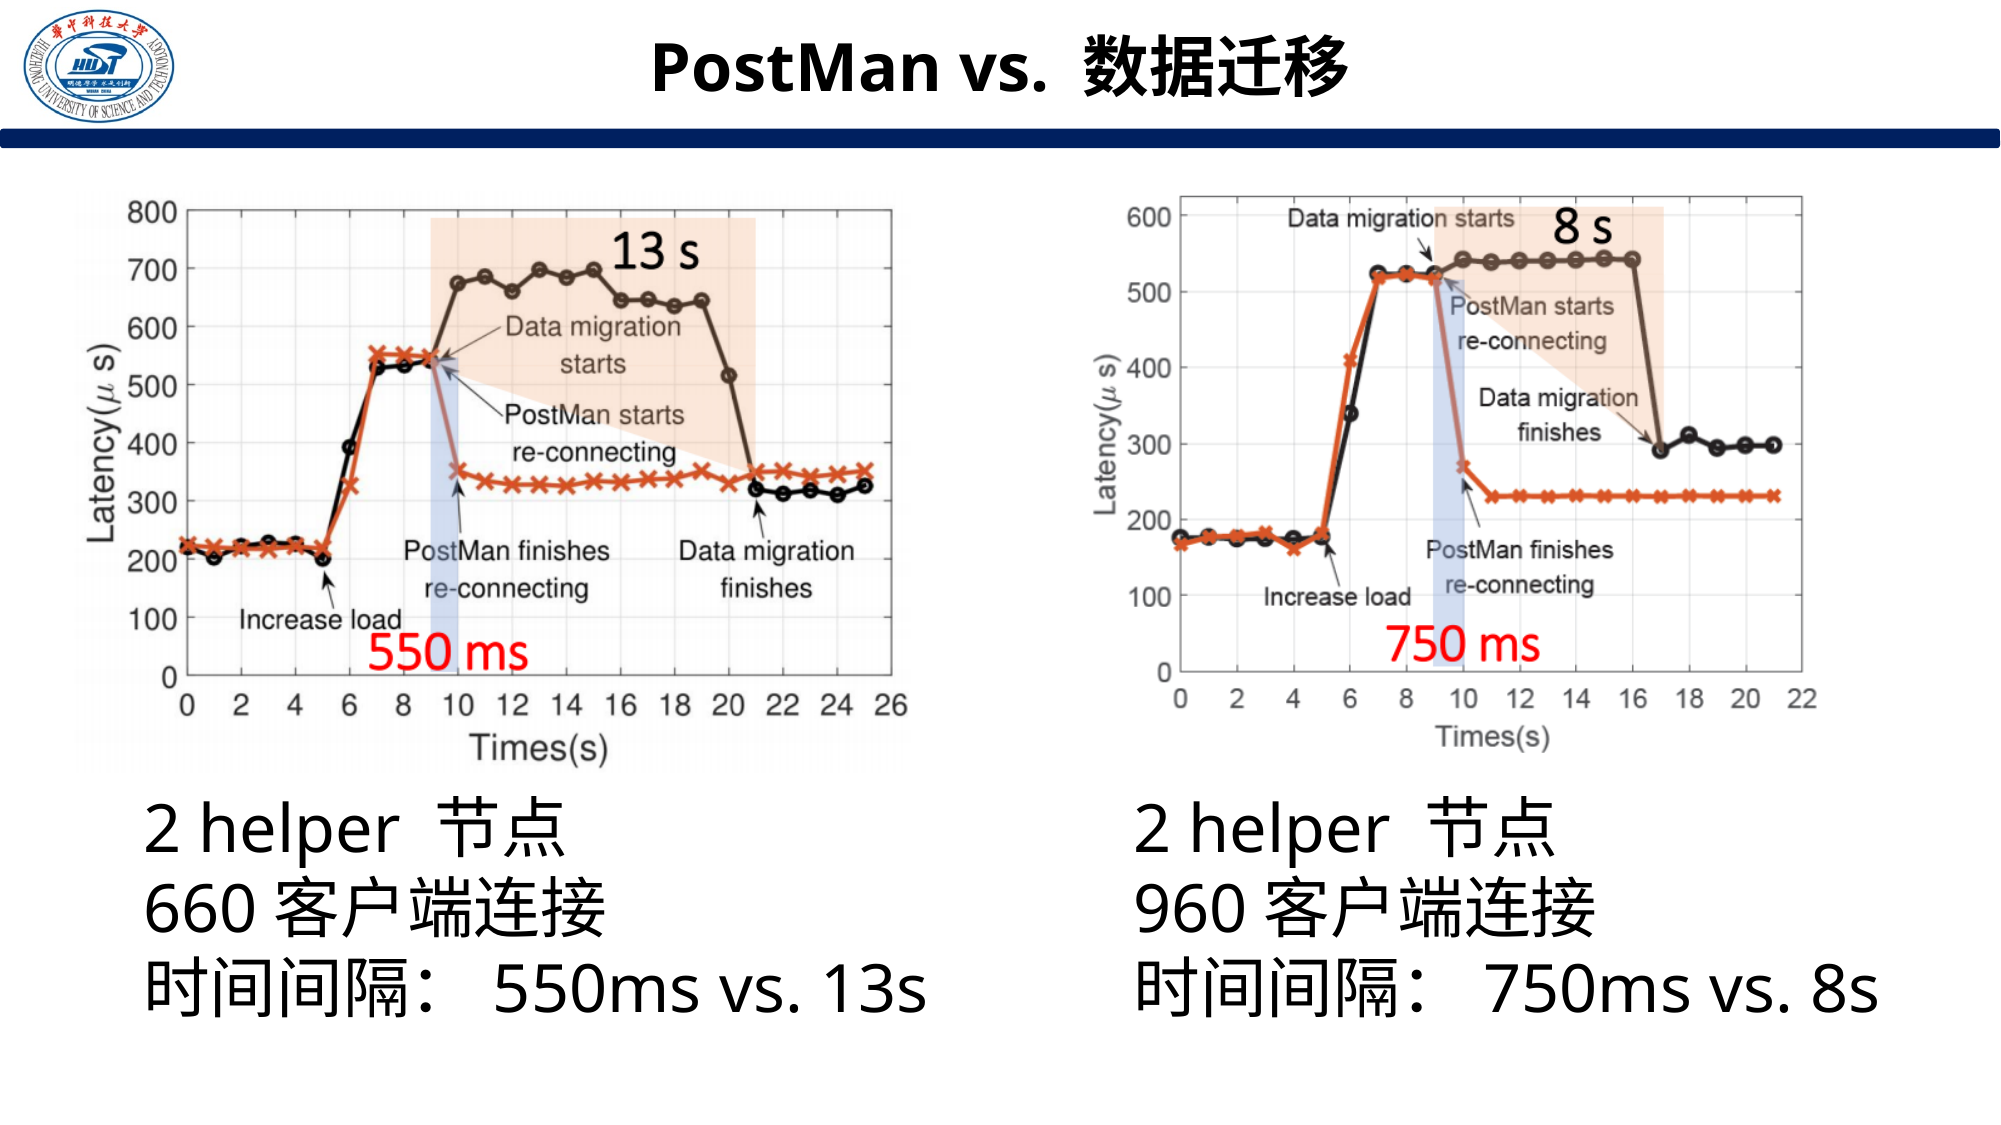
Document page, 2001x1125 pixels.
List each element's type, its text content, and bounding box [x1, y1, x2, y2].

text_box 2 helper 节点 660客户端连接 时间间隔：550ms vs. 13s [128, 778, 944, 1033]
picture [1080, 174, 1829, 759]
text_box 2 helper 节点 960客户端连接 时间间隔：750ms vs. 8s [1118, 778, 1896, 1033]
picture [68, 174, 919, 779]
text_box PostMan vs. 数据迁移 [454, 17, 1546, 113]
picture [17, 7, 181, 126]
